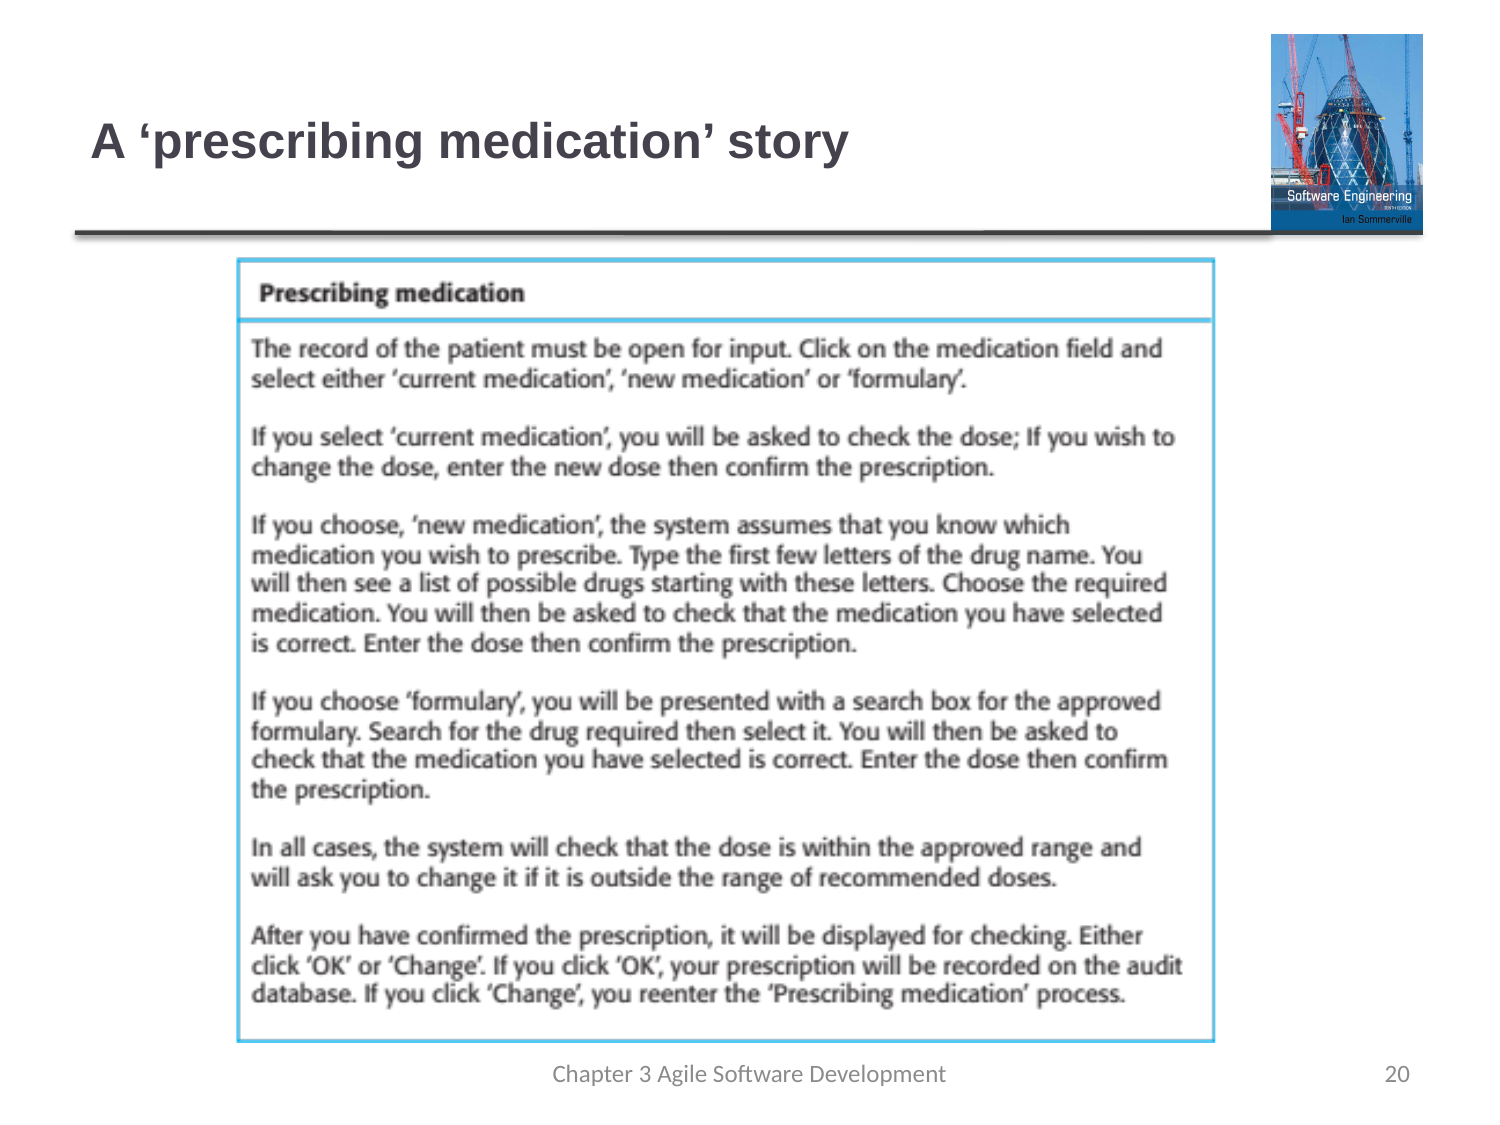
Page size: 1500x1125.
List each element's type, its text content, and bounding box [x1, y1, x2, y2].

slide_number 20 [1074, 1042, 1425, 1103]
footer Chapter 3 Agile Software Development [512, 1051, 988, 1103]
title A ‘prescribing medication’ story [74, 44, 1272, 233]
picture [1271, 34, 1423, 230]
picture [236, 256, 1216, 1043]
